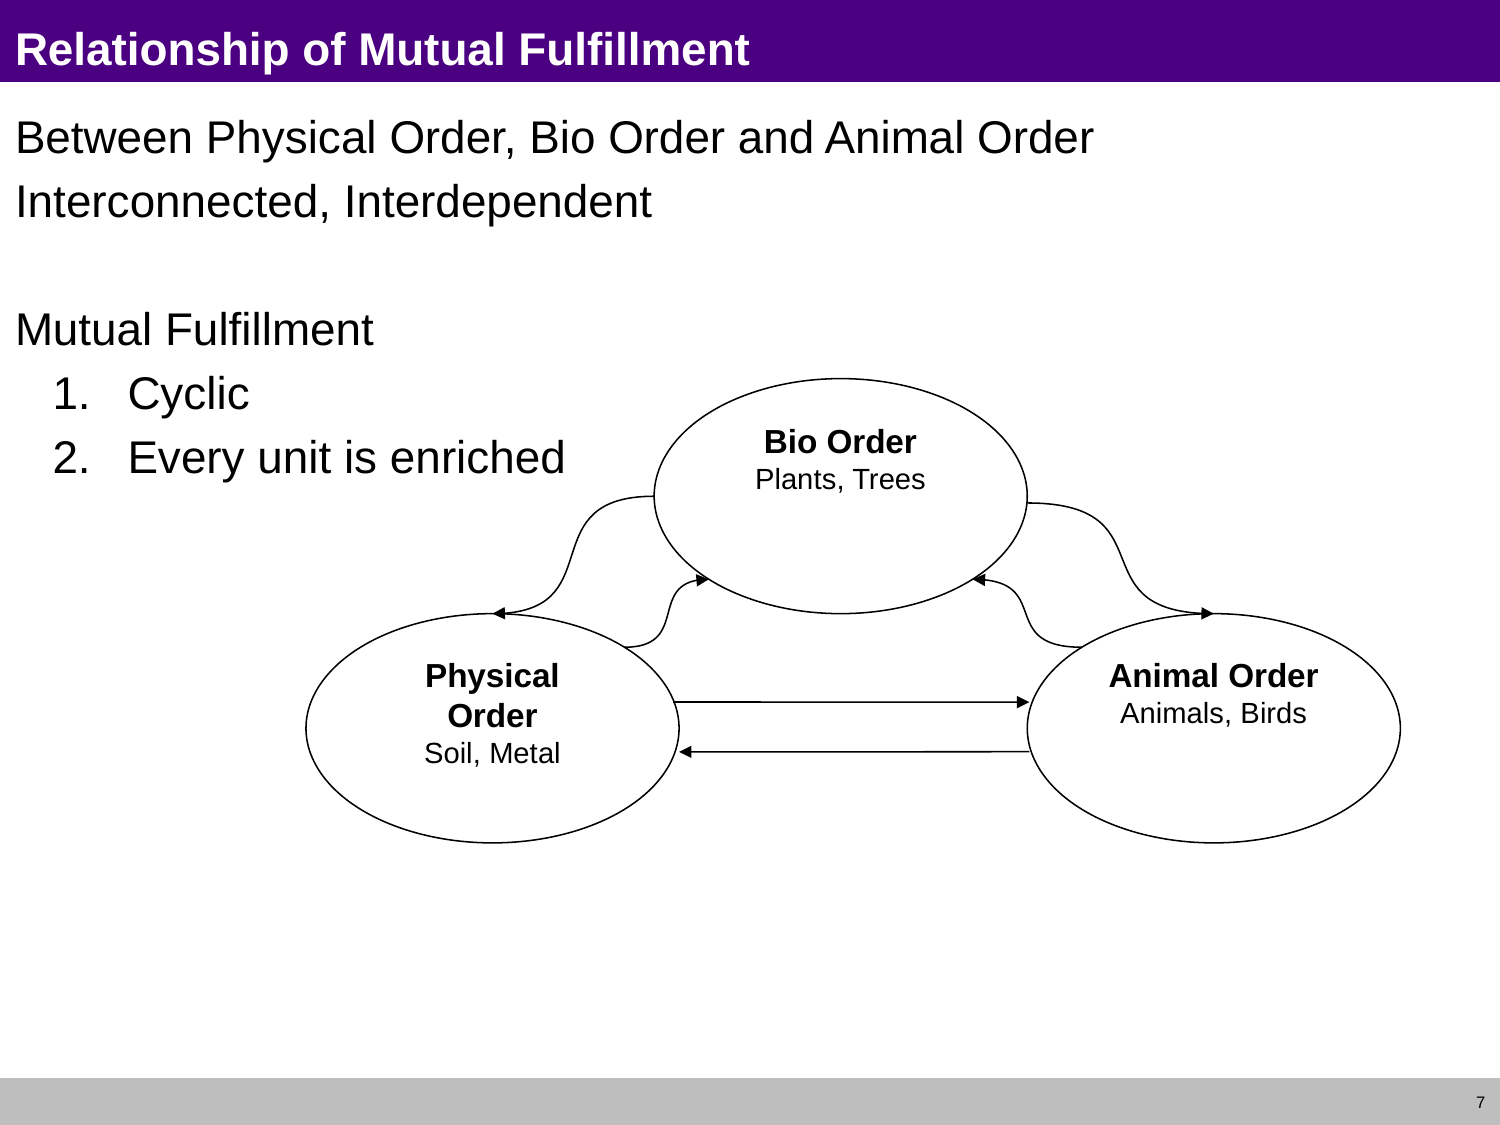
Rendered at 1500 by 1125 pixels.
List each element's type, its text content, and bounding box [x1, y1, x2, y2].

title Relationship of Mutual Fulfillment [0, 12, 1500, 75]
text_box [255, 378, 1476, 1101]
list Between Physical Order, Bio Order and Animal Order Interconnected, Interdependent Mutual Fulfillment Cyclic Every unit is enriched [0, 99, 1500, 1075]
